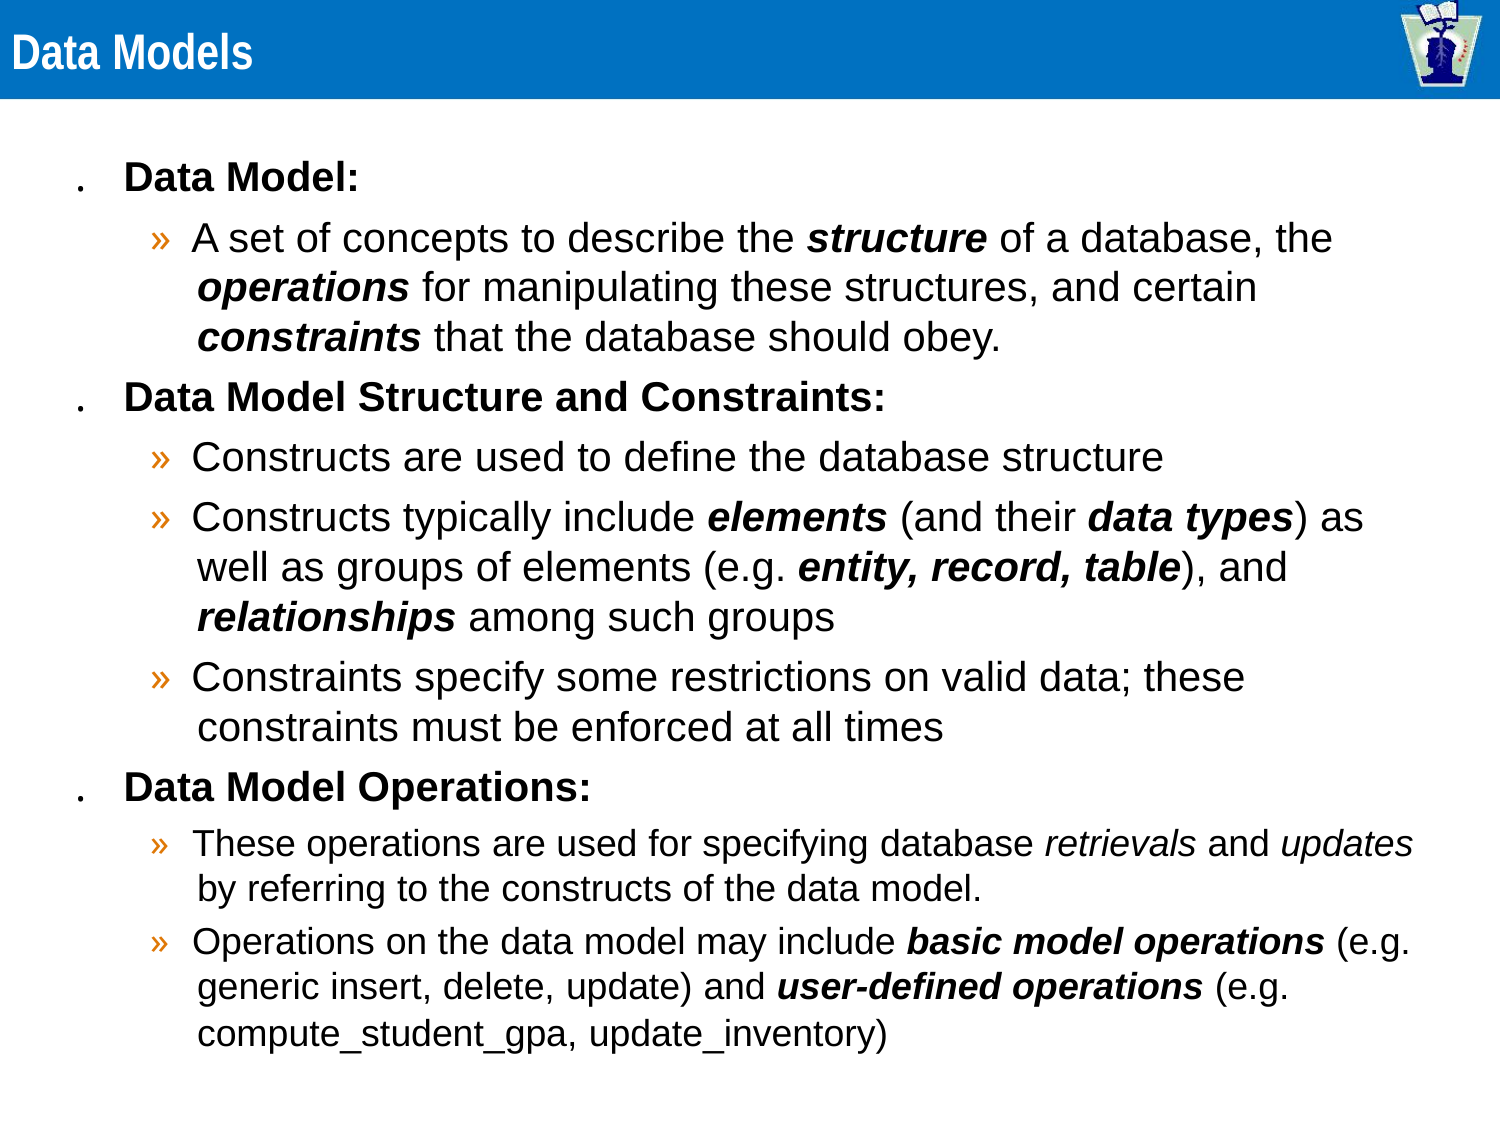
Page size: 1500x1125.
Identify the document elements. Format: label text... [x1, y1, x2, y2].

text_box » Constraints specify some restrictions on valid data; these [149, 648, 1412, 700]
text_box by referring to the constructs of the data model. [197, 866, 1100, 909]
text_box . Data Model Operations: [74, 762, 678, 810]
text_box » Constructs typically include elements (and their data types) as well as groups of elements (e.g. entity, record, table), and relationships among such groups [149, 488, 1500, 640]
text_box . Data Model: » A set of concepts to describe the structure of a database, the [75, 152, 1500, 261]
text_box constraints must be enforced at all times [197, 702, 1054, 750]
text_box [0, 0, 1500, 1125]
text_box » These operations are used for specifying database retrievals and updates [150, 817, 1500, 864]
text_box » Constructs are used to define the database structure [149, 428, 1319, 480]
text_box . Data Model Structure and Constraints: [75, 372, 1016, 420]
text_box » Operations on the data model may include basic model operations (e.g. generic insert, delete, update) and user-defined operations (e.g. compute_student_gpa, update_inventory) [150, 917, 1500, 1054]
text_box operations for manipulating these structures, and certain constraints that the database should obey. [197, 262, 1413, 360]
text_box Data Models [11, 22, 329, 80]
